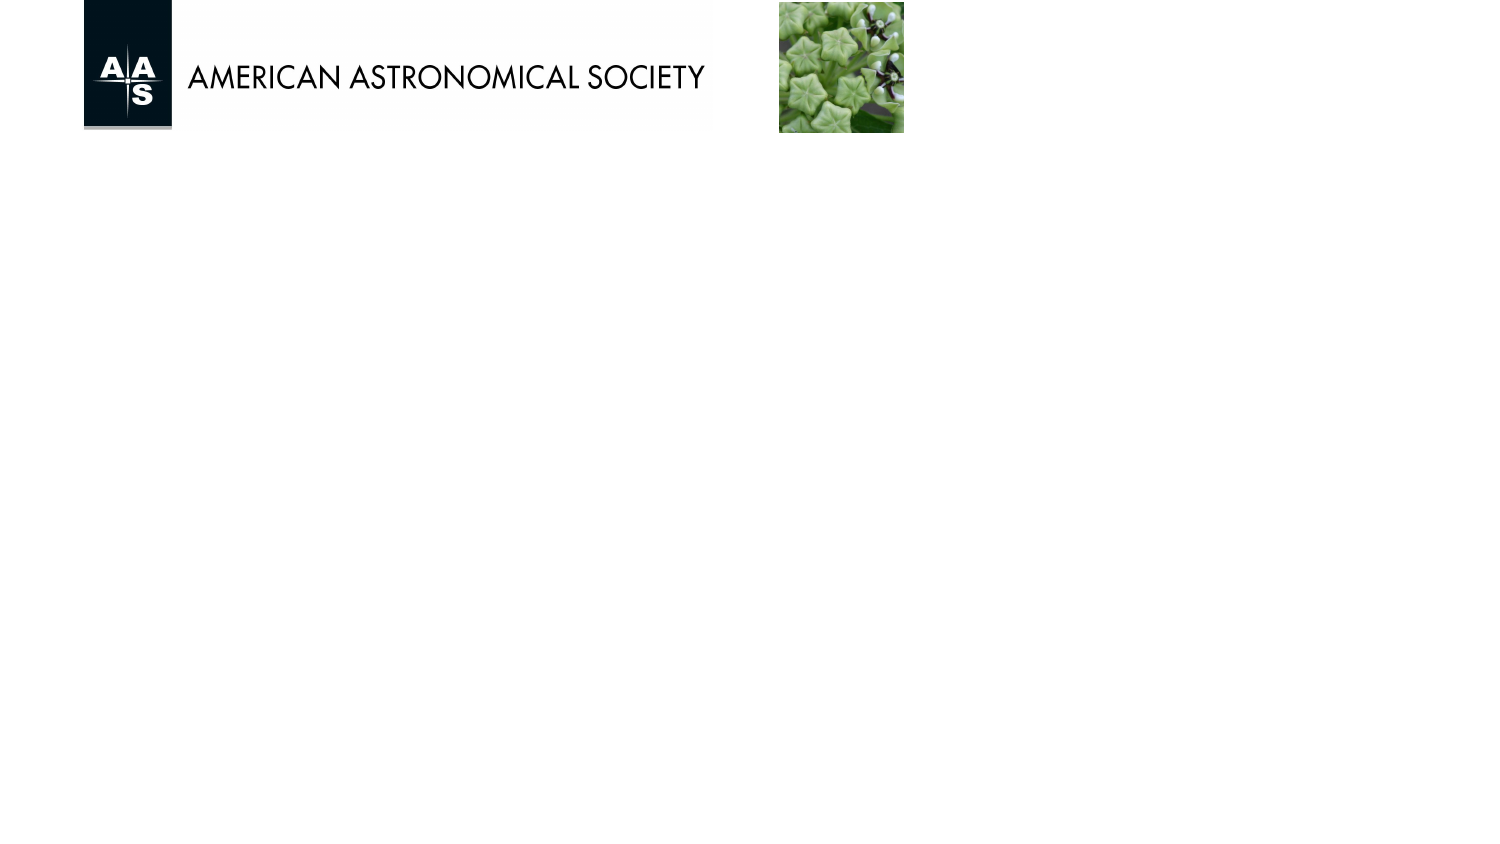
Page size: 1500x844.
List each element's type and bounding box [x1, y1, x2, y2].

text_box [82, 0, 904, 134]
